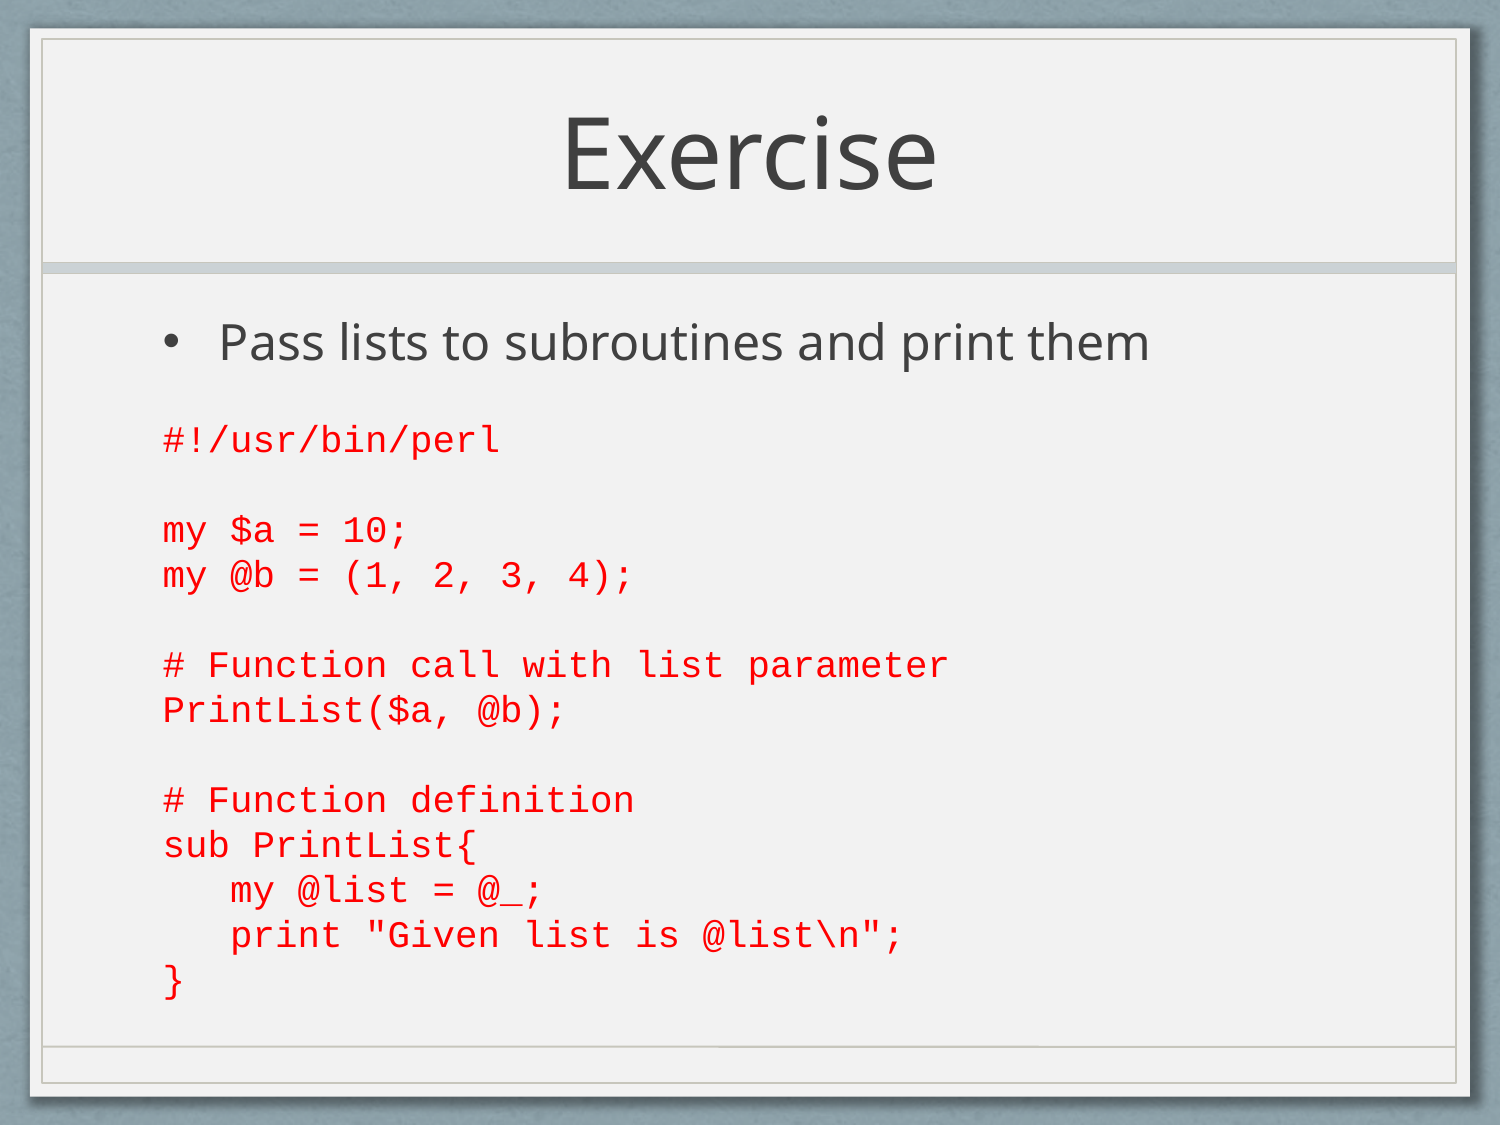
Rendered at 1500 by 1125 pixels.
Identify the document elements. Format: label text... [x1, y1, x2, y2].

title Exercise [147, 40, 1353, 260]
list Pass lists to subroutines and print them #!/usr/bin/perl my $a = 10; my @b = (1, 2, 3, 4); # Function call with list parameter PrintList($a, @b); # Function definition sub PrintList{ my @list = @_; print "Given list is @list\n"; } [147, 302, 1353, 948]
